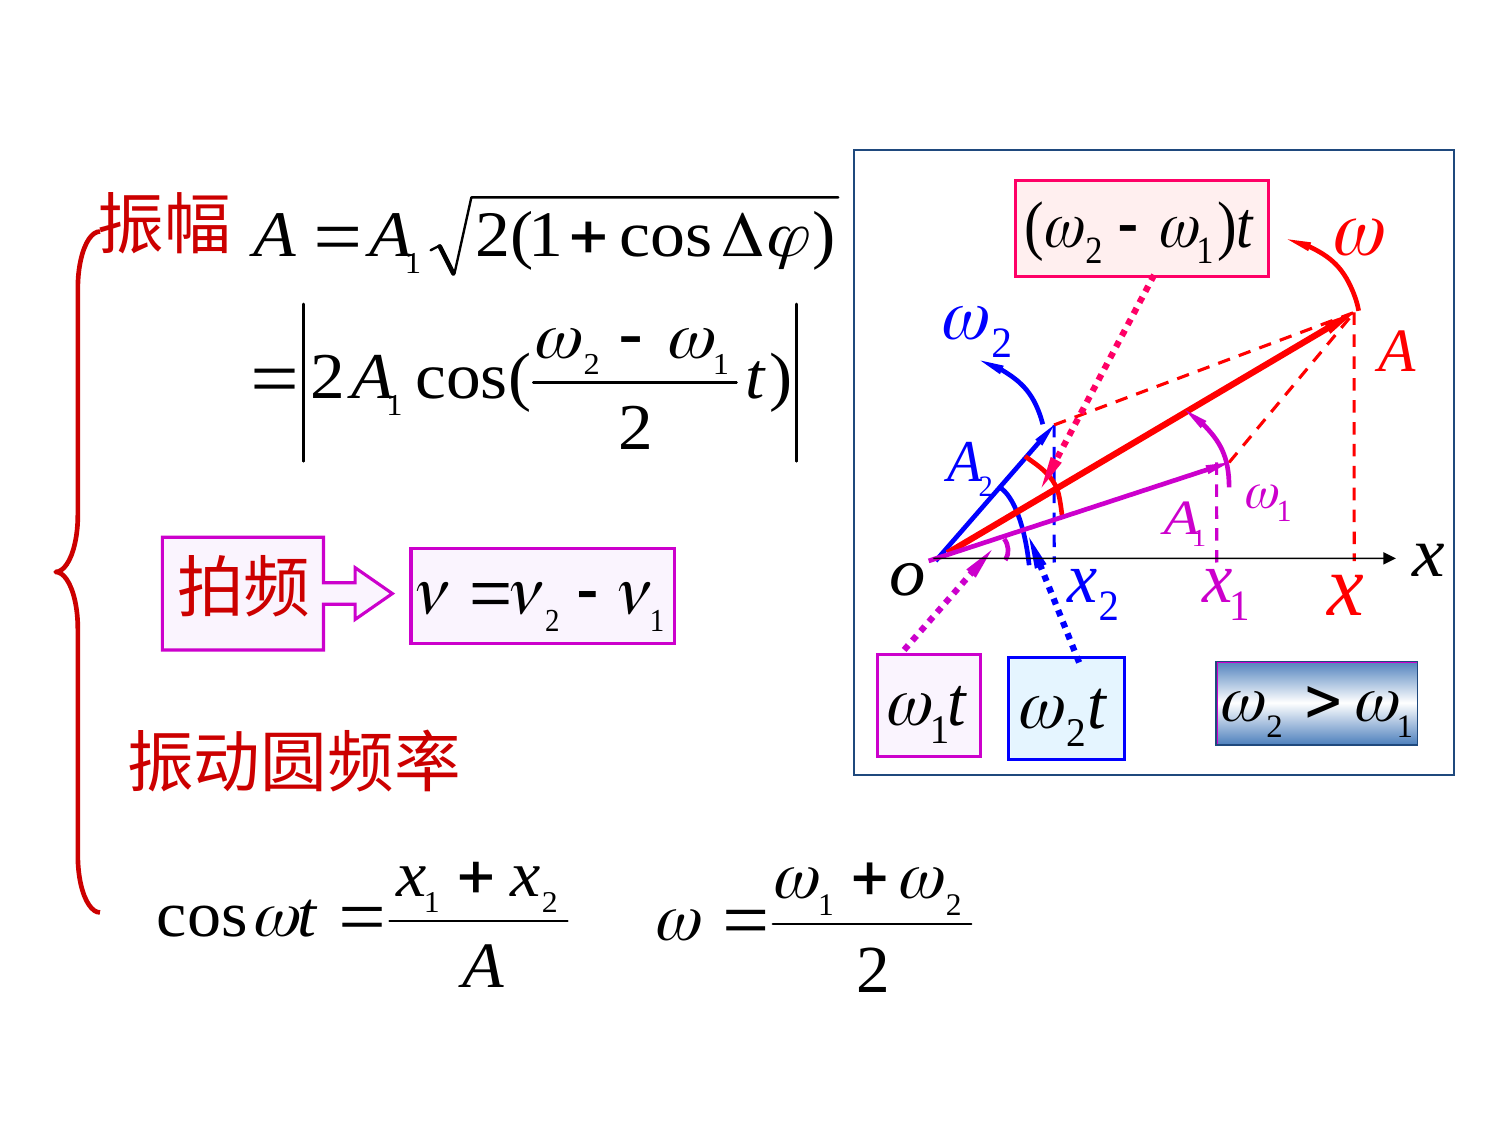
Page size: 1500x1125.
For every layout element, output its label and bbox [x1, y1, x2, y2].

text_box [649, 837, 982, 1004]
text_box [239, 294, 813, 473]
text_box [149, 837, 578, 998]
text_box [854, 149, 1455, 775]
text_box [162, 537, 673, 650]
text_box [240, 187, 850, 288]
text_box [55, 174, 655, 913]
